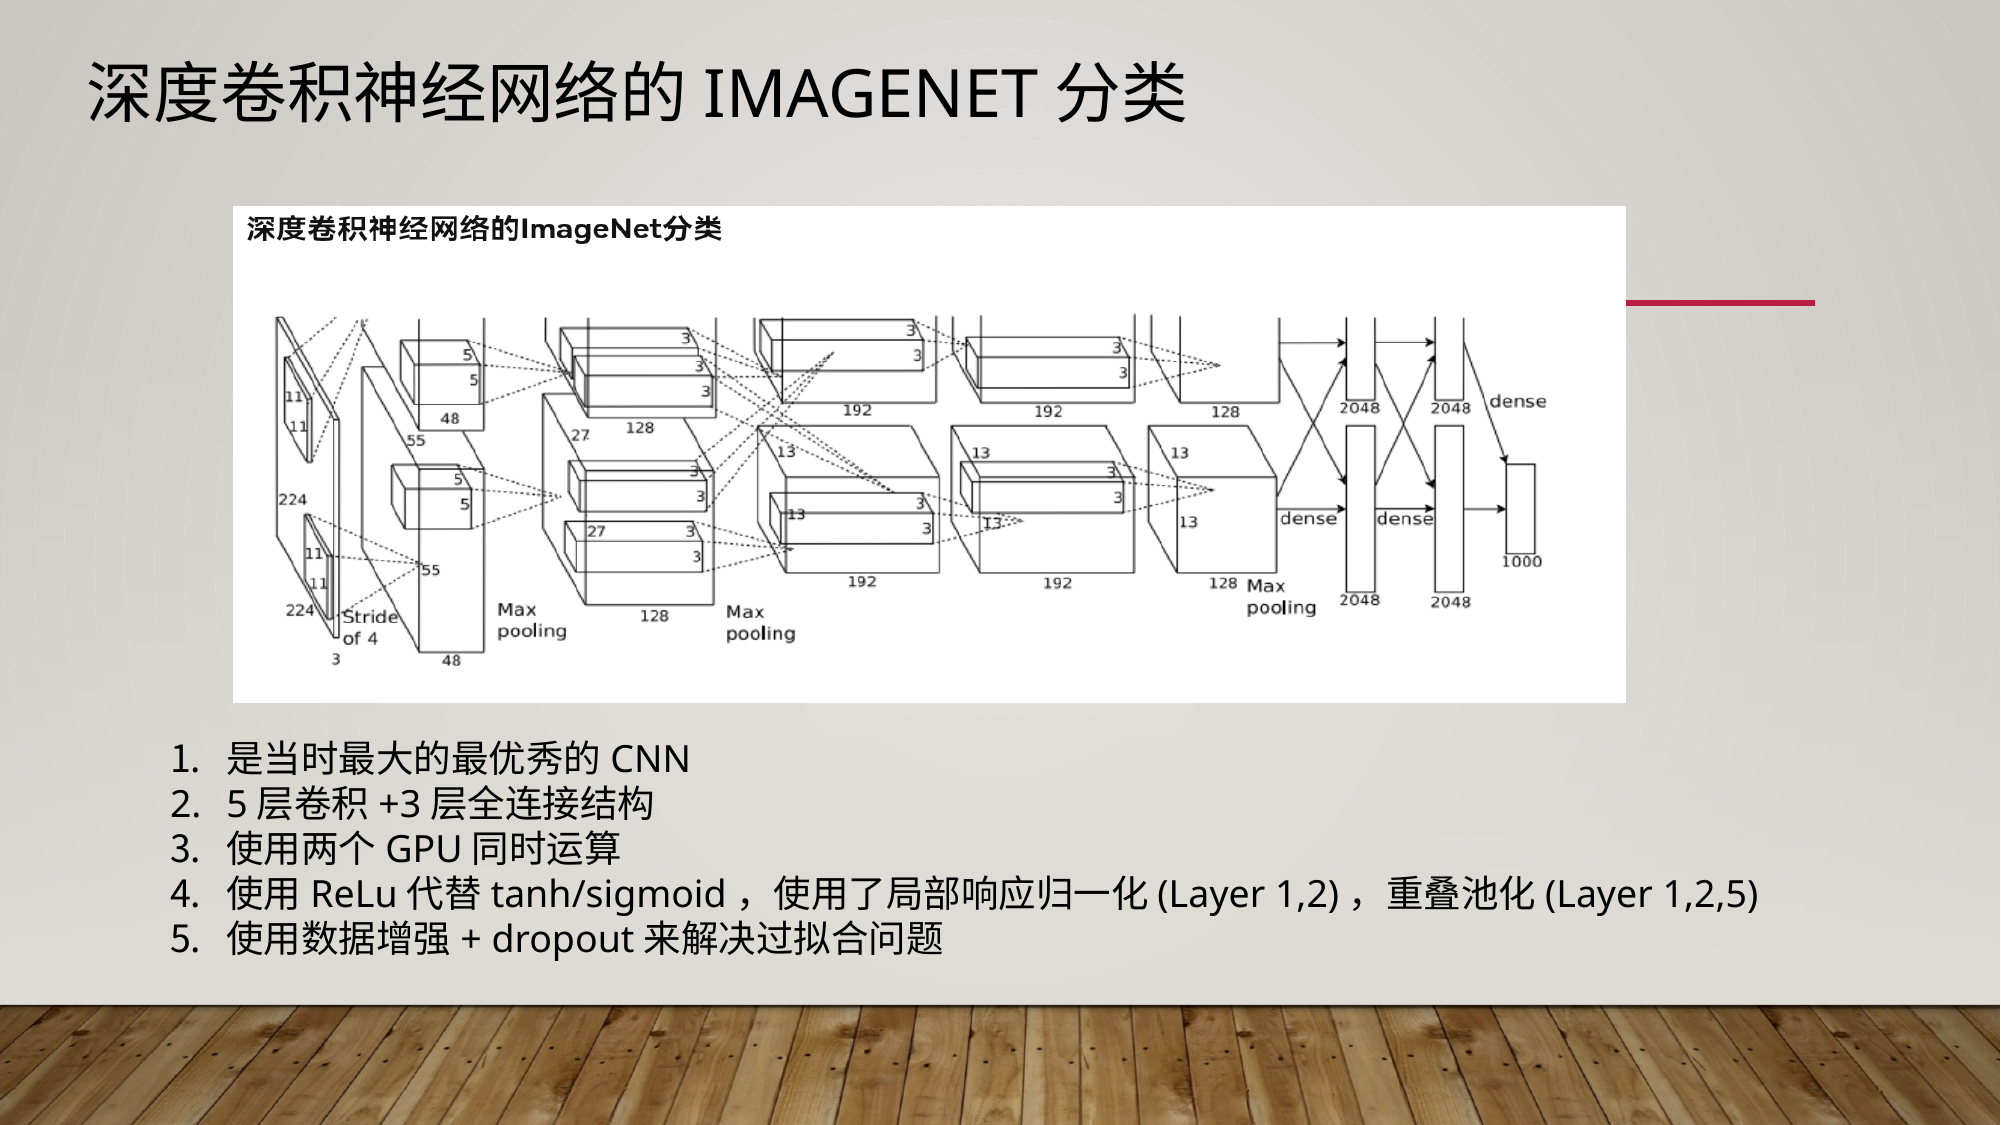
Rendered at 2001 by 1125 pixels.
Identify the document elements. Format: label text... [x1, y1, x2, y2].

picture [0, 1005, 2000, 1125]
title 深度卷积神经网络的ImageNet分类 [71, 51, 1648, 225]
text_box 是当时最大的最优秀的CNN 5层卷积+3层全连接结构 使用两个GPU同时运算 使用ReLu代替tanh/sigmoid，使用了局部响应归一化(Layer 1,2)，重叠池化(Layer 1,2,5) 使用数据增强+ dropout来解决过拟合问题 [155, 727, 1774, 968]
picture [233, 206, 1627, 704]
